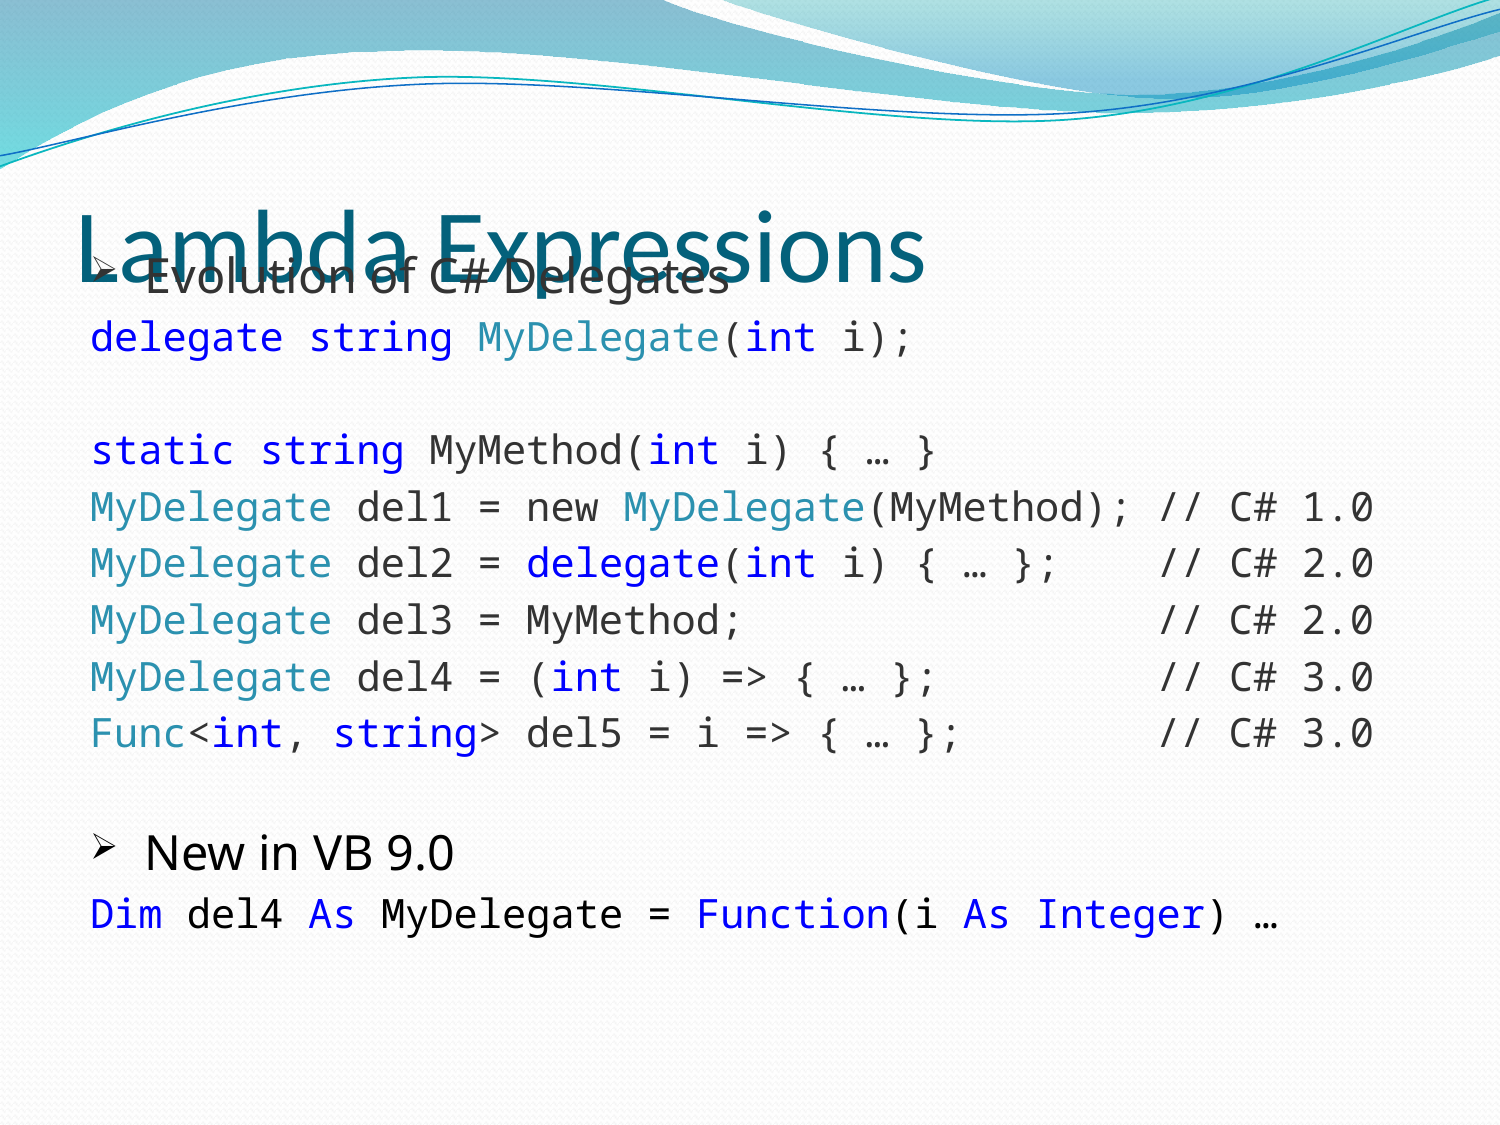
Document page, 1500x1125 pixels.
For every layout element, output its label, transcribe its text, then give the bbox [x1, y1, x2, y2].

title Lambda Expressions [75, 115, 1425, 237]
text_box Evolution of C# Delegates delegate string MyDelegate(int i); static string MyMethod(int i) { … } MyDelegate del1 = new MyDelegate(MyMethod); // C# 1.0 MyDelegate del2 = delegate(int i) { … }; // C# 2.0 MyDelegate del3 = MyMethod; // C# 2.0 MyDelegate del4 = (int i) => { … }; // C# 3.0 Func<int, string> del5 = i => { … }; // C# 3.0 New in VB 9.0 Dim del4 As MyDelegate = Function(i As Integer) … [74, 237, 1425, 958]
